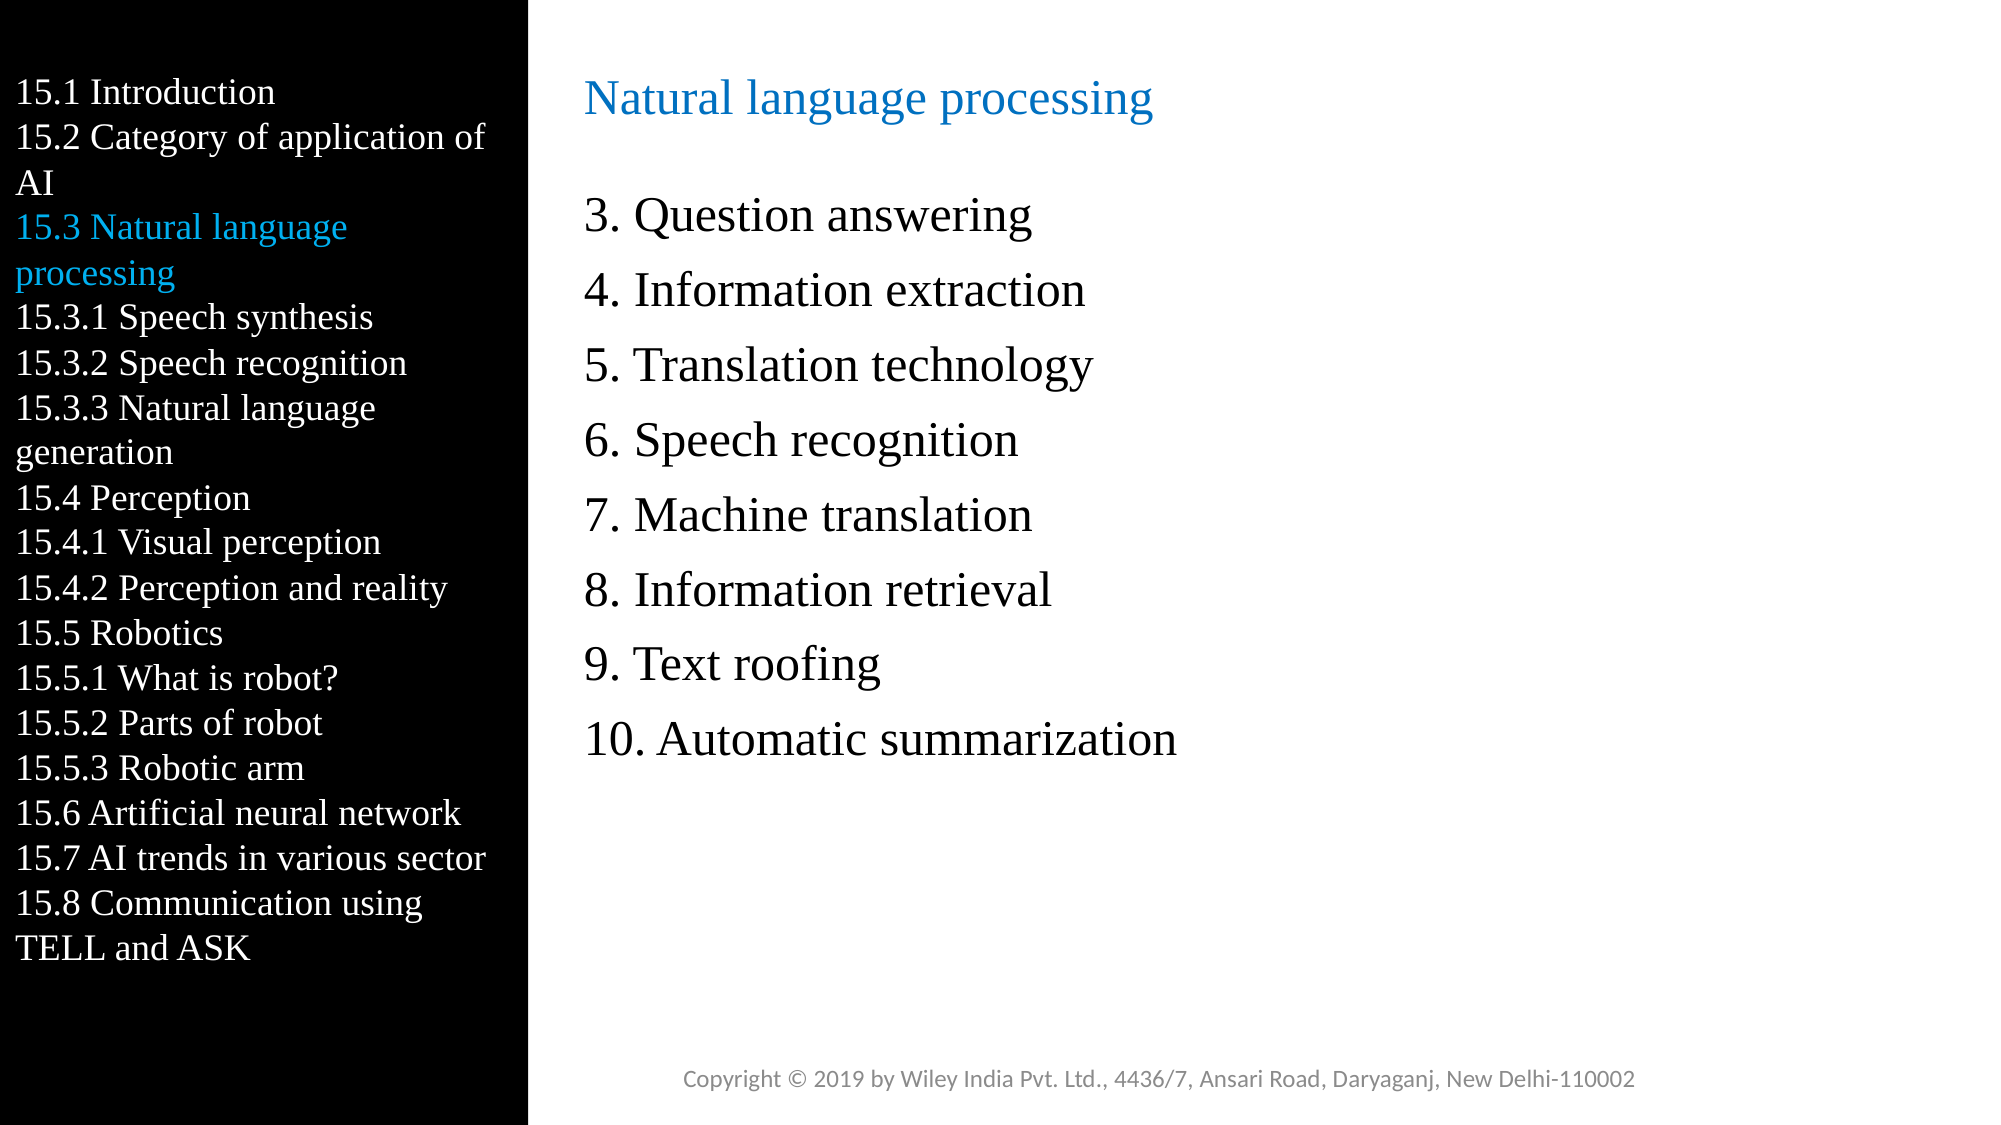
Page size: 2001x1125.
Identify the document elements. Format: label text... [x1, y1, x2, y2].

footer Copyright © 2019 by Wiley India Pvt. Ltd., 4436/7, Ansari Road, Daryaganj, New Delhi-110002 [615, 1047, 1704, 1108]
subtitle 3. Question answering 4. Information extraction 5. Translation technology 6. Speech recognition 7. Machine translation 8. Information retrieval 9. Text roofing 10. Automatic summarization [568, 181, 1750, 863]
title Natural language processing [568, 47, 1475, 134]
text_box 15.1 Introduction 15.2 Category of application of AI 15.3 Natural language processing 15.3.1 Speech synthesis 15.3.2 Speech recognition 15.3.3 Natural language generation 15.4 Perception 15.4.1 Visual perception 15.4.2 Perception and reality 15.5 Robotics 15.5.1 What is robot? 15.5.2 Parts of robot 15.5.3 Robotic arm 15.6 Artificial neural network 15.7 AI trends in various sector 15.8 Communication using TELL and ASK [0, 0, 529, 1125]
